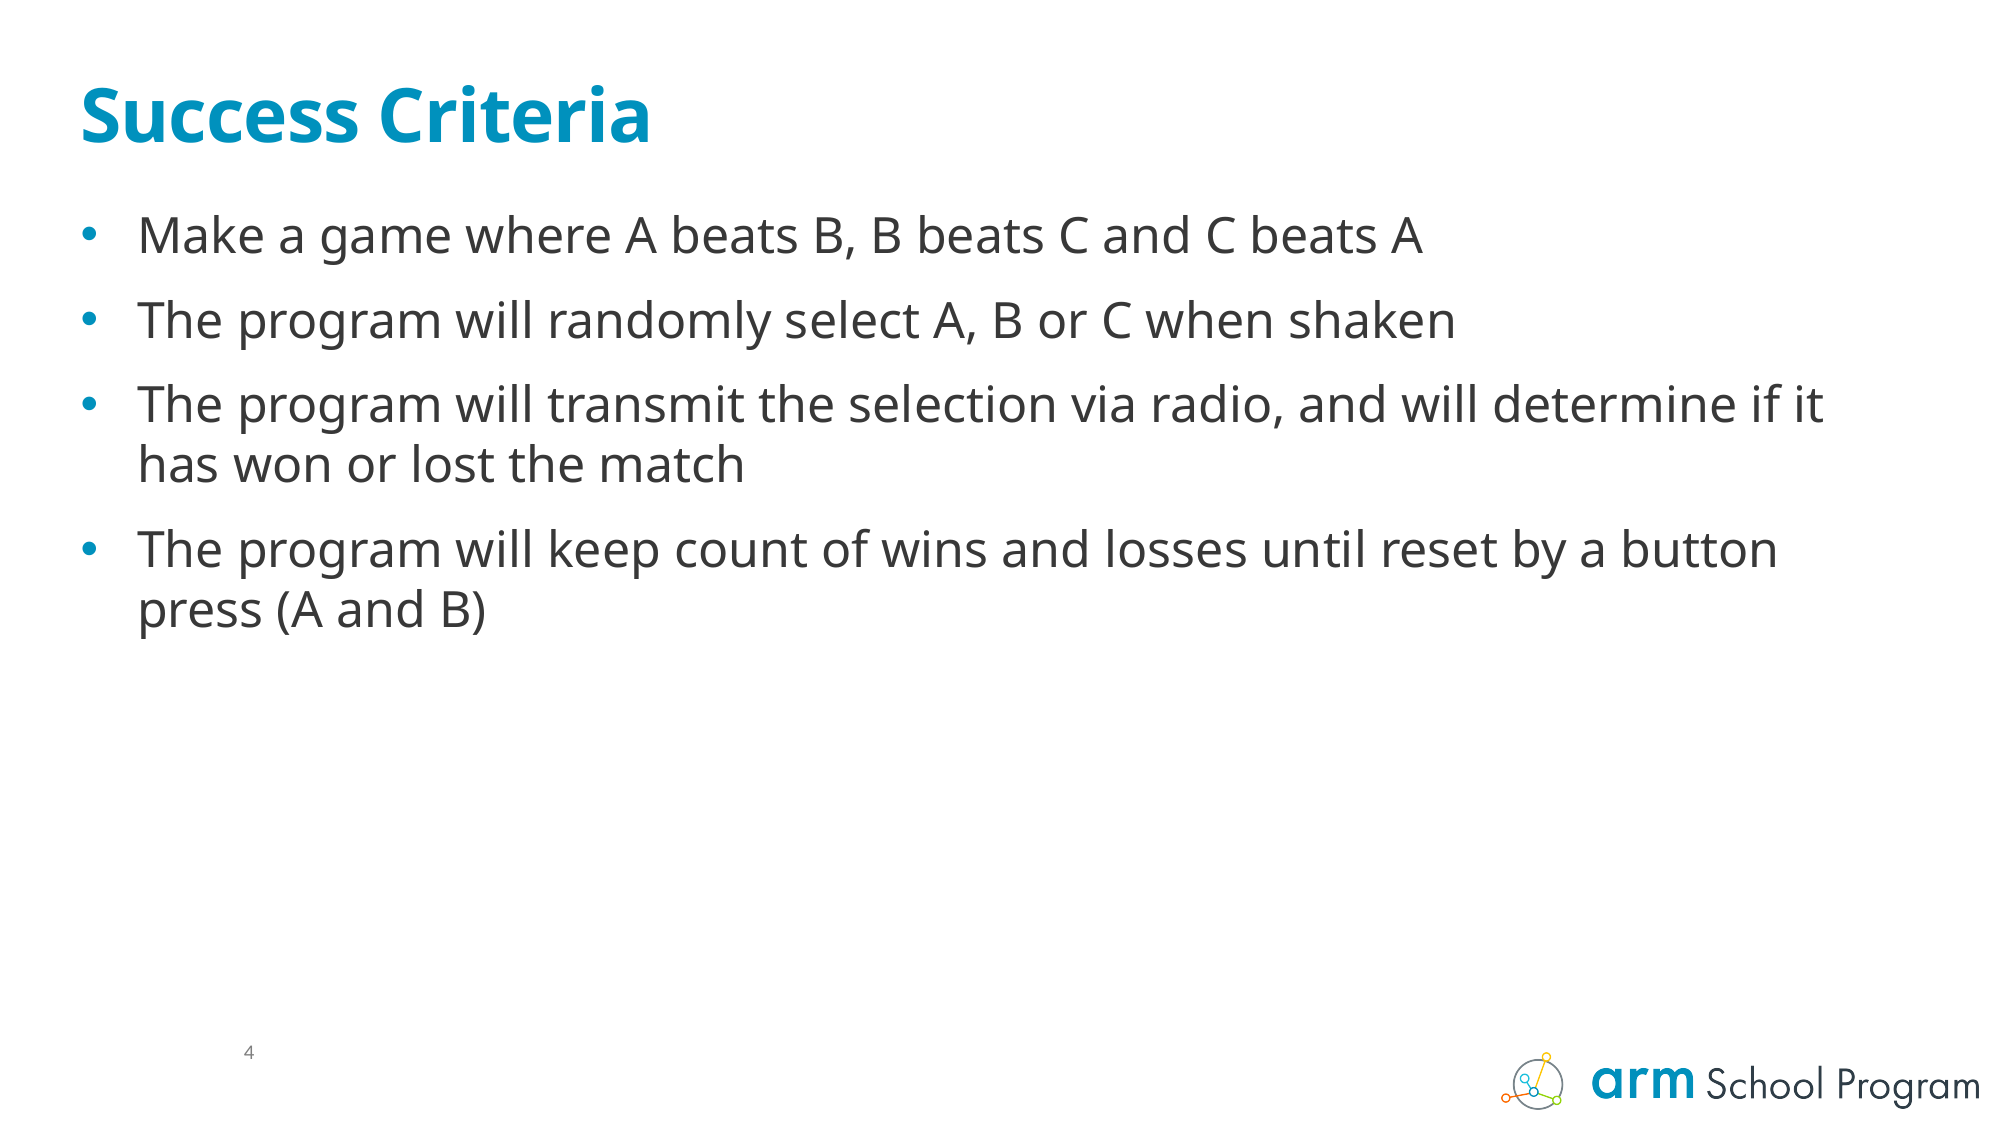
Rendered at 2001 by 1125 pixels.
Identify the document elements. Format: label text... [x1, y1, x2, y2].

title Success Criteria [80, 48, 1915, 158]
list Make a game where A beats B, B beats C and C beats A The program will randomly select A, B or C when shaken The program will transmit the selection via radio, and will determine if it has won or lost the match The program will keep count of wins and losses until reset by a button press (A and B) [80, 203, 1915, 957]
picture [1501, 1052, 1979, 1110]
